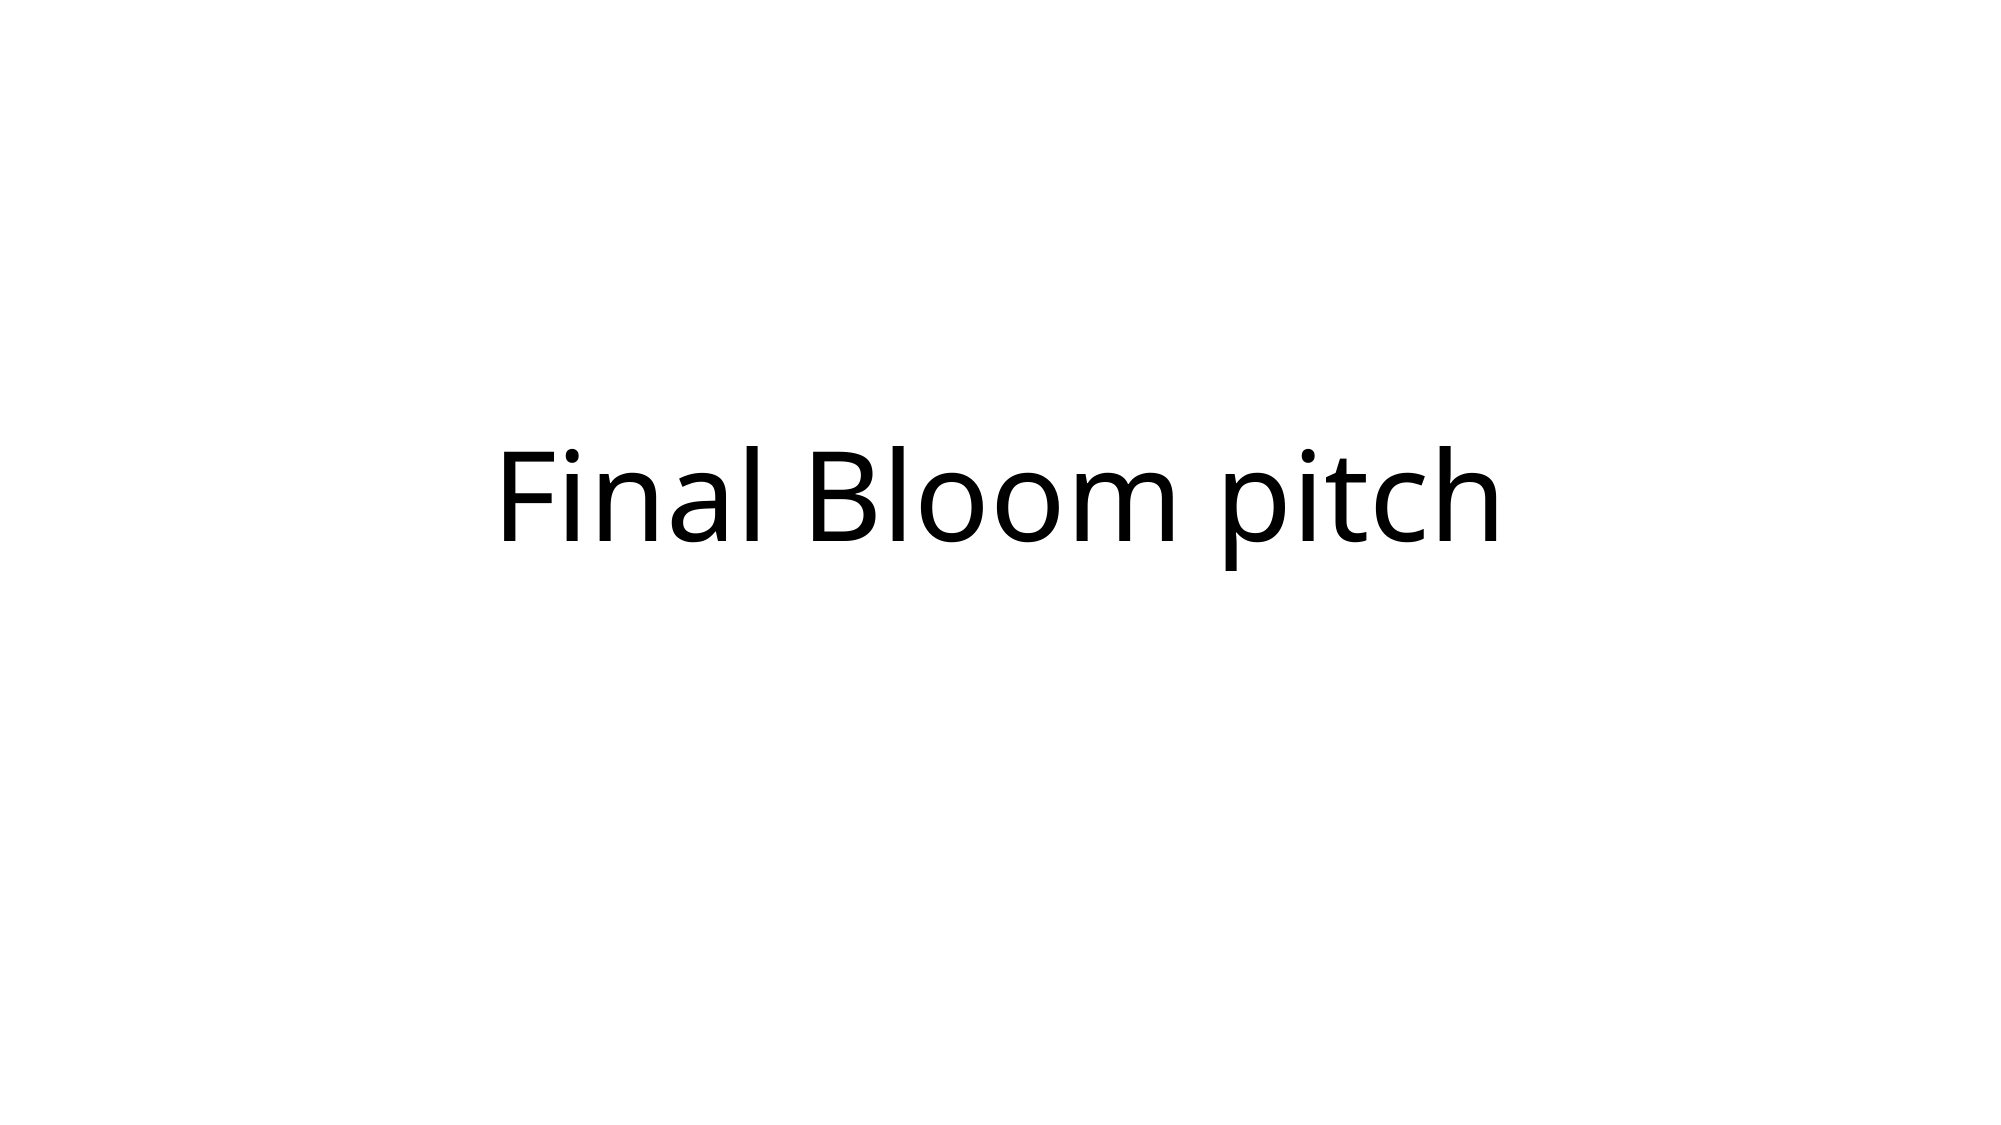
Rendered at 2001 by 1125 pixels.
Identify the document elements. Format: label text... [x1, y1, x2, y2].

title Final Bloom pitch [249, 184, 1750, 576]
